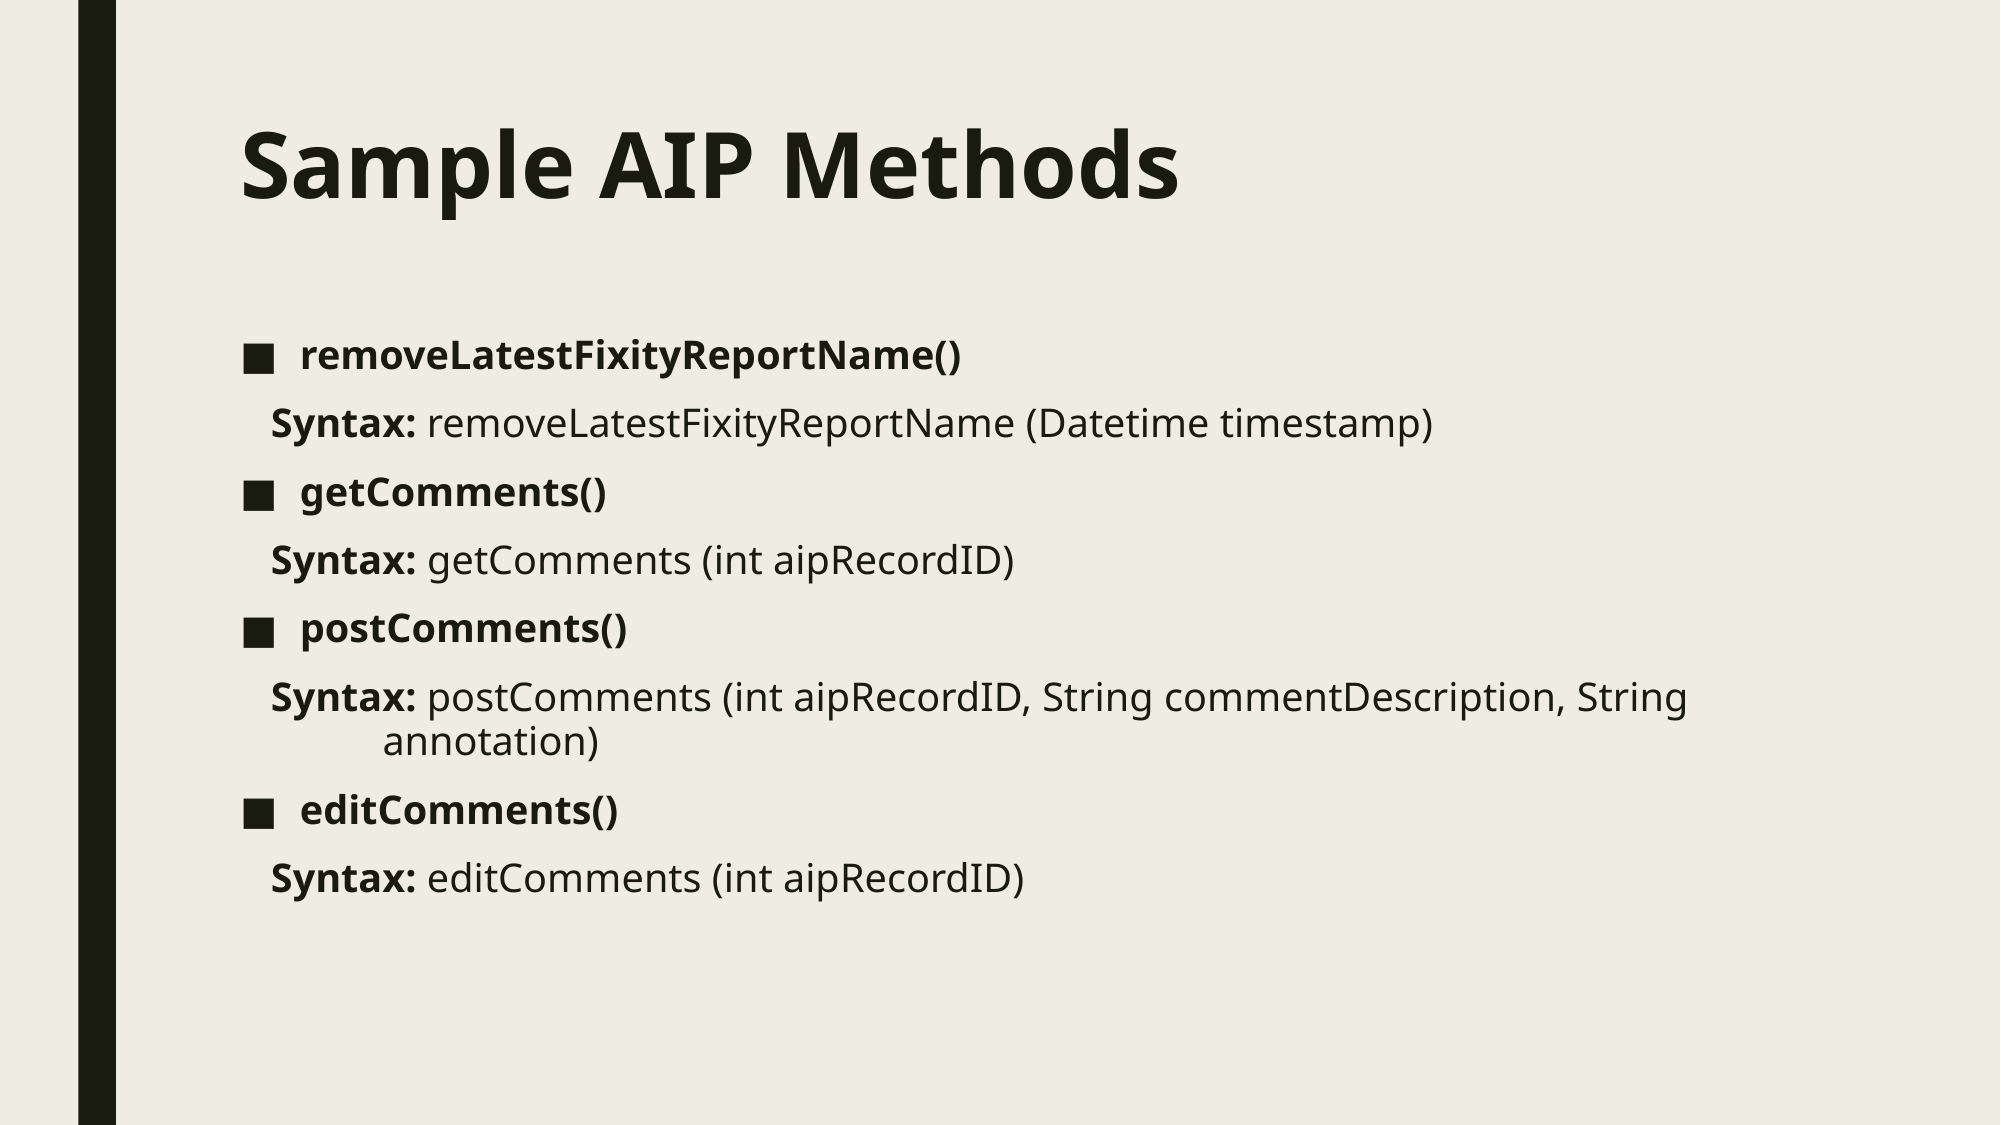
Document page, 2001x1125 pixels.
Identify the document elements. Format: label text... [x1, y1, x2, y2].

list removeLatestFixityReportName() Syntax: removeLatestFixityReportName (Datetime timestamp) getComments() Syntax: getComments (int aipRecordID) postComments() Syntax: postComments (int aipRecordID, String commentDescription, String annotation) editComments() Syntax: editComments (int aipRecordID) [225, 326, 1800, 914]
title Sample AIP Methods [225, 112, 1800, 326]
